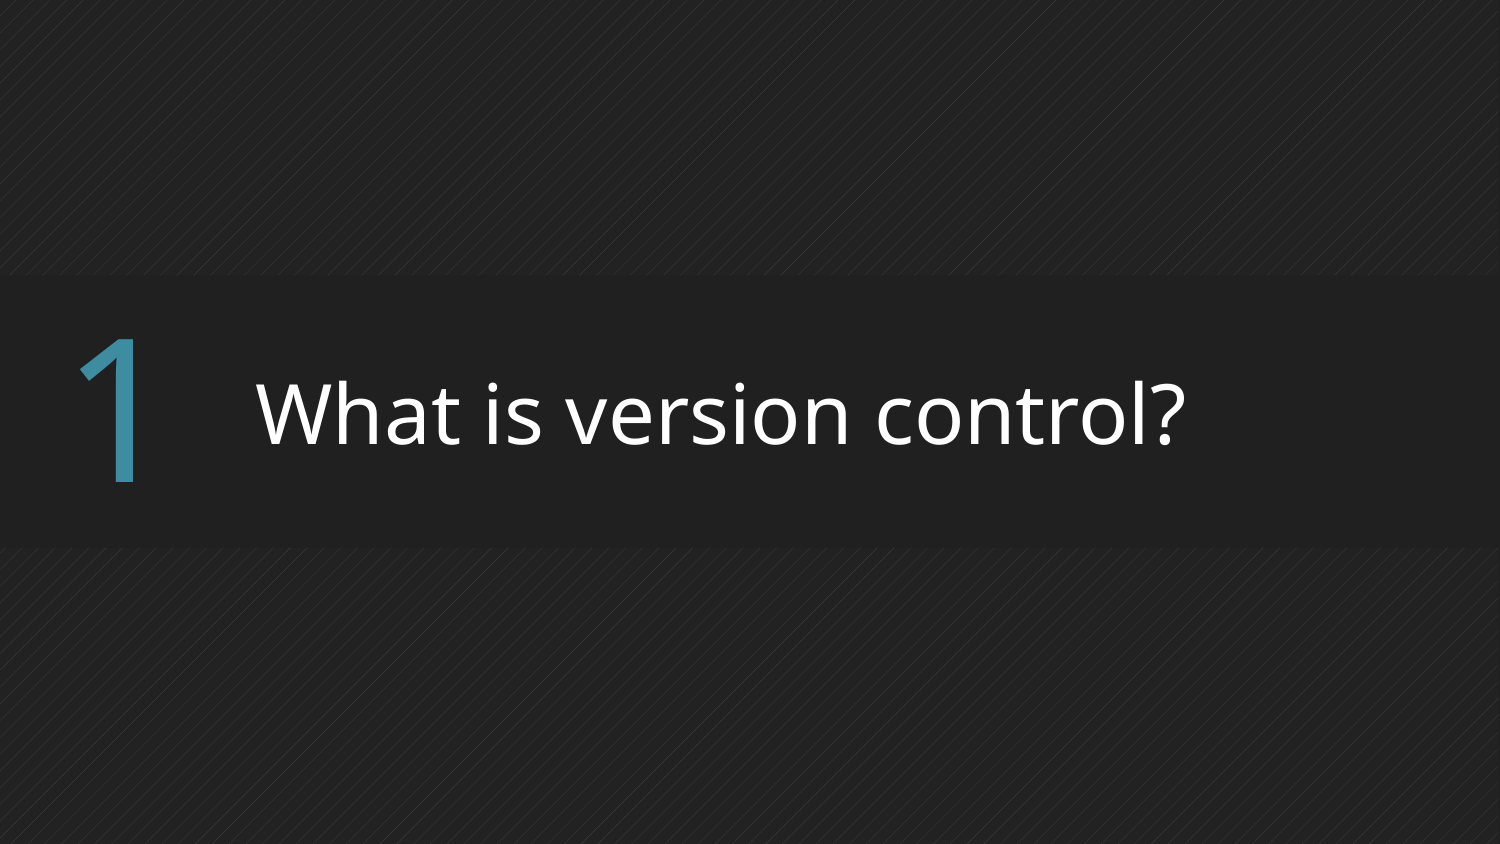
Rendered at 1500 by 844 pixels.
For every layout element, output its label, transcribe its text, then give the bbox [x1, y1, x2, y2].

list What is version control? [241, 275, 1500, 548]
list 1 [0, 275, 241, 548]
